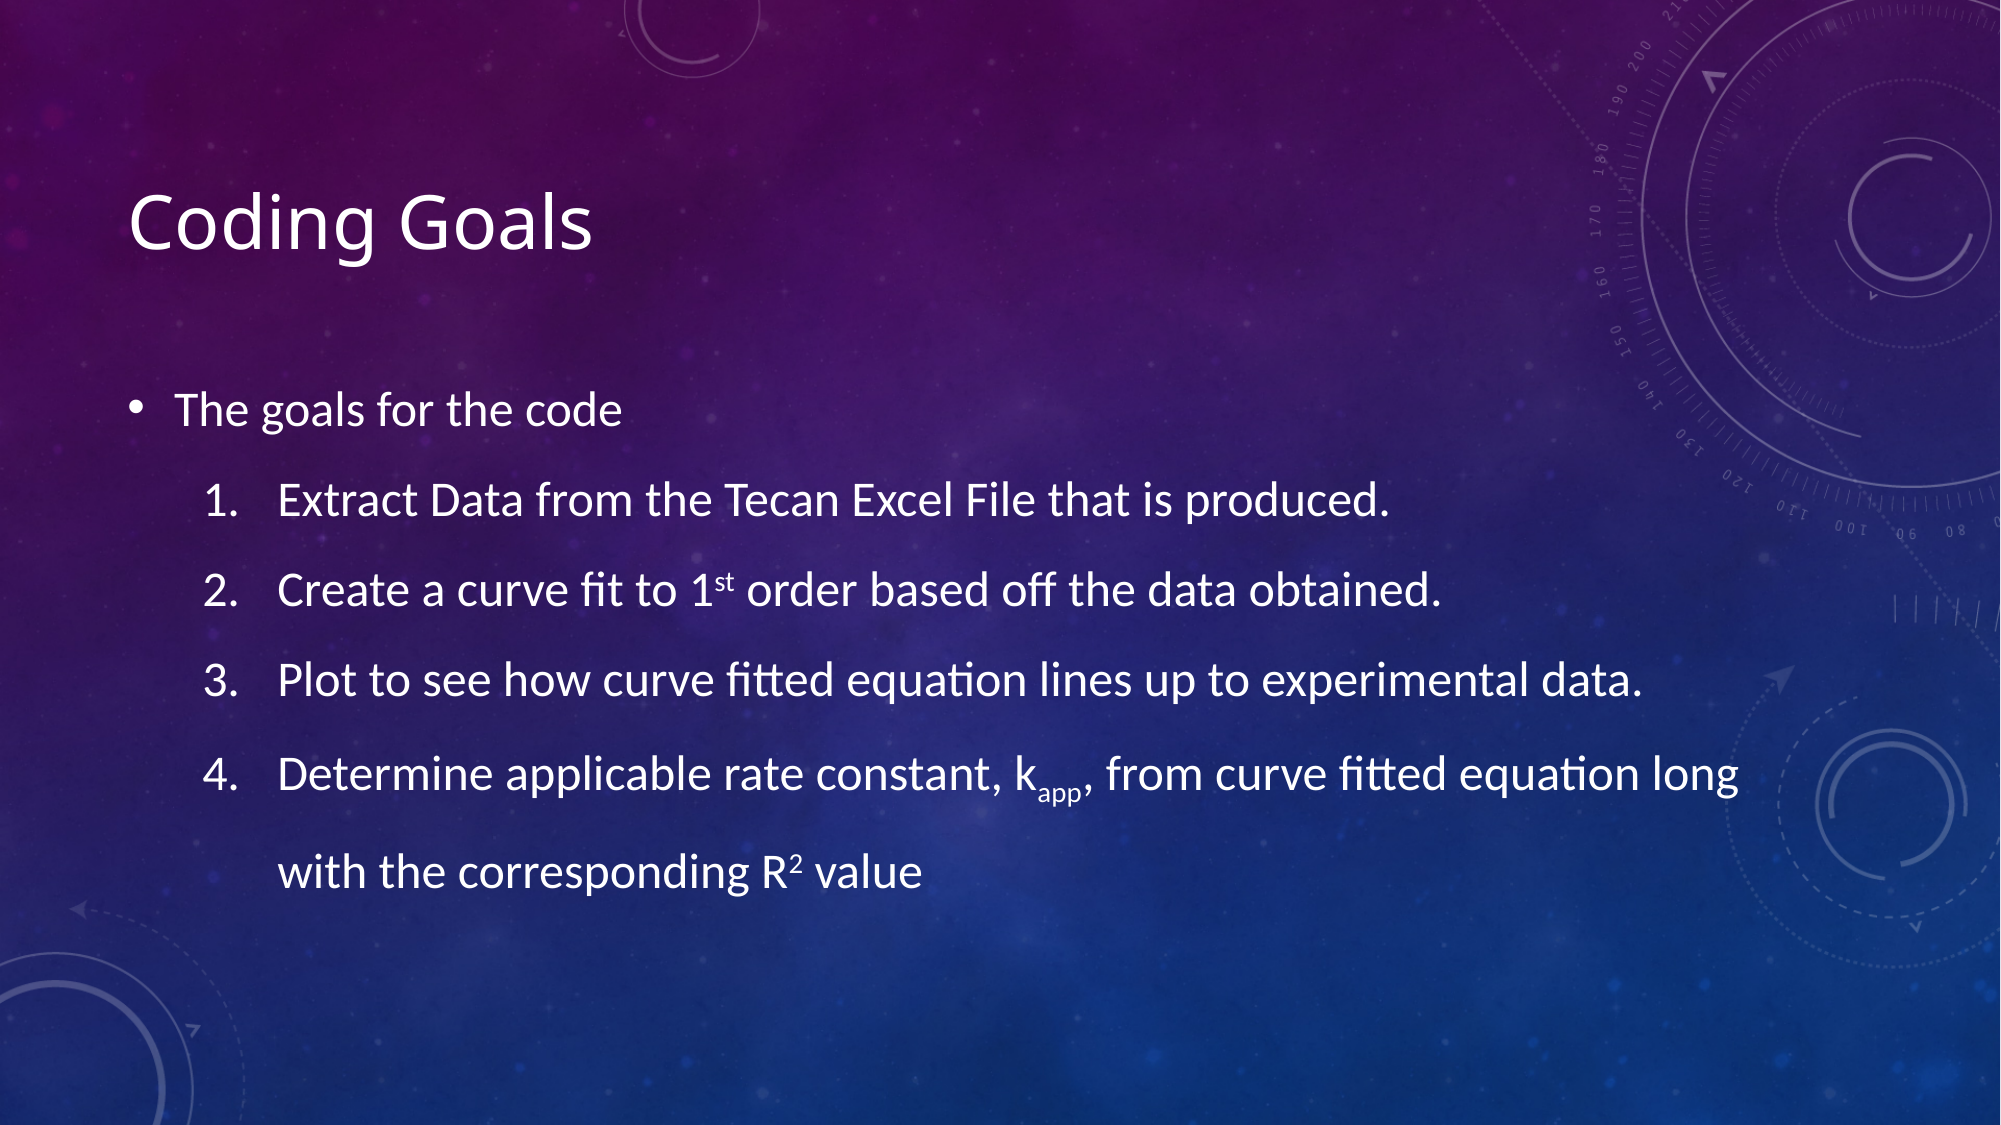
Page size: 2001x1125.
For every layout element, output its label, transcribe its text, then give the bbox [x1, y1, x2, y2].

text_box The goals for the code Extract Data from the Tecan Excel File that is produced. Create a curve fit to 1st order based off the data obtained. Plot to see how curve fitted equation lines up to experimental data. Determine applicable rate constant, kapp, from curve fitted equation long with the corresponding R2 value [112, 338, 1813, 906]
picture [0, 0, 2001, 1125]
title Coding Goals [112, 99, 1775, 338]
